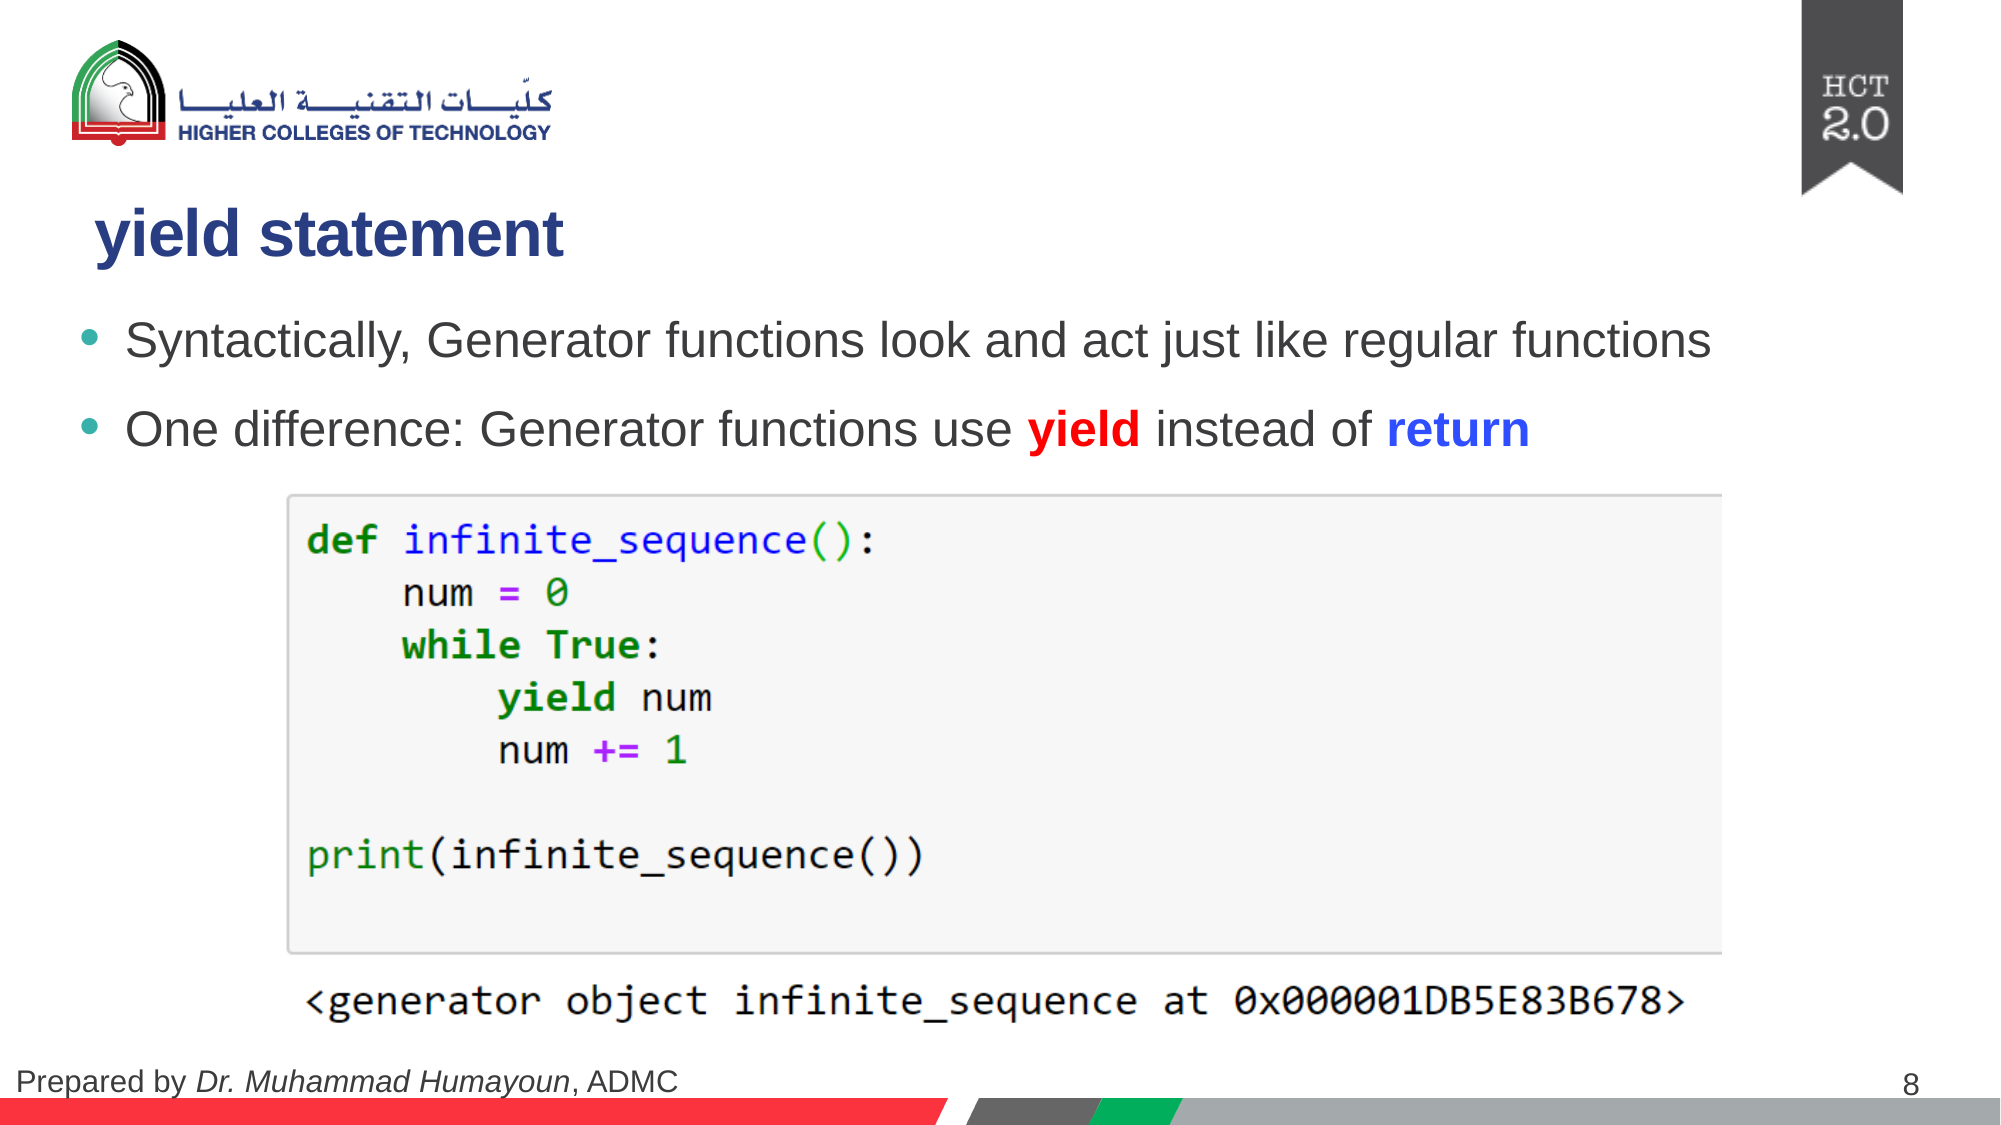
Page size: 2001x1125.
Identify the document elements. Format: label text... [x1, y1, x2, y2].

picture [72, 40, 552, 146]
slide_number 8 [1887, 1056, 1972, 1117]
picture [274, 479, 1723, 1058]
list Syntactically, Generator functions look and act just like regular functions One difference: Generator functions use yield instead of return [79, 299, 1888, 1057]
title yield statement [79, 160, 1888, 278]
